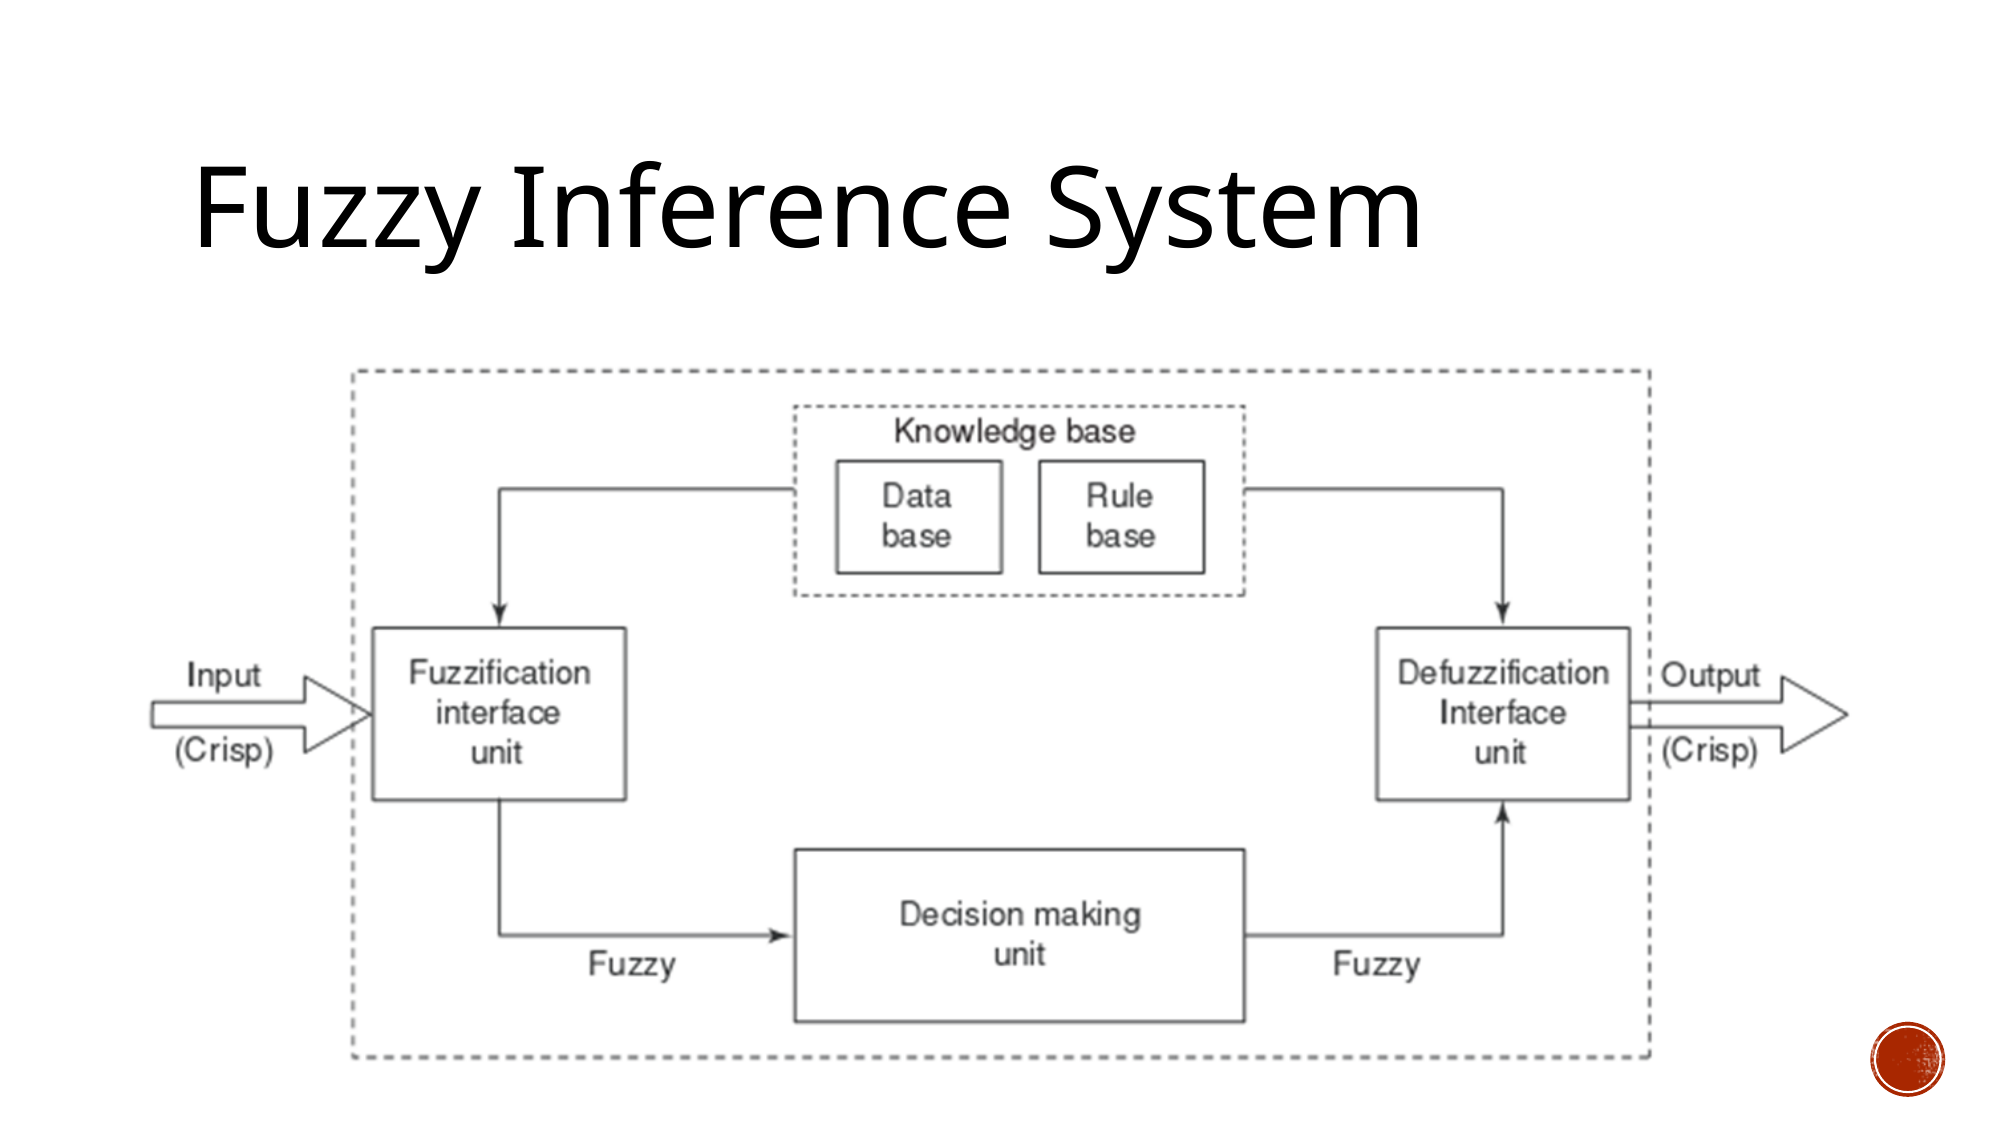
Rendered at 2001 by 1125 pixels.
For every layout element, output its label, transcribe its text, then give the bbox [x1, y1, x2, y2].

title Fuzzy Inference System [175, 79, 1826, 341]
picture [1870, 1021, 1946, 1097]
picture [136, 343, 1864, 1076]
